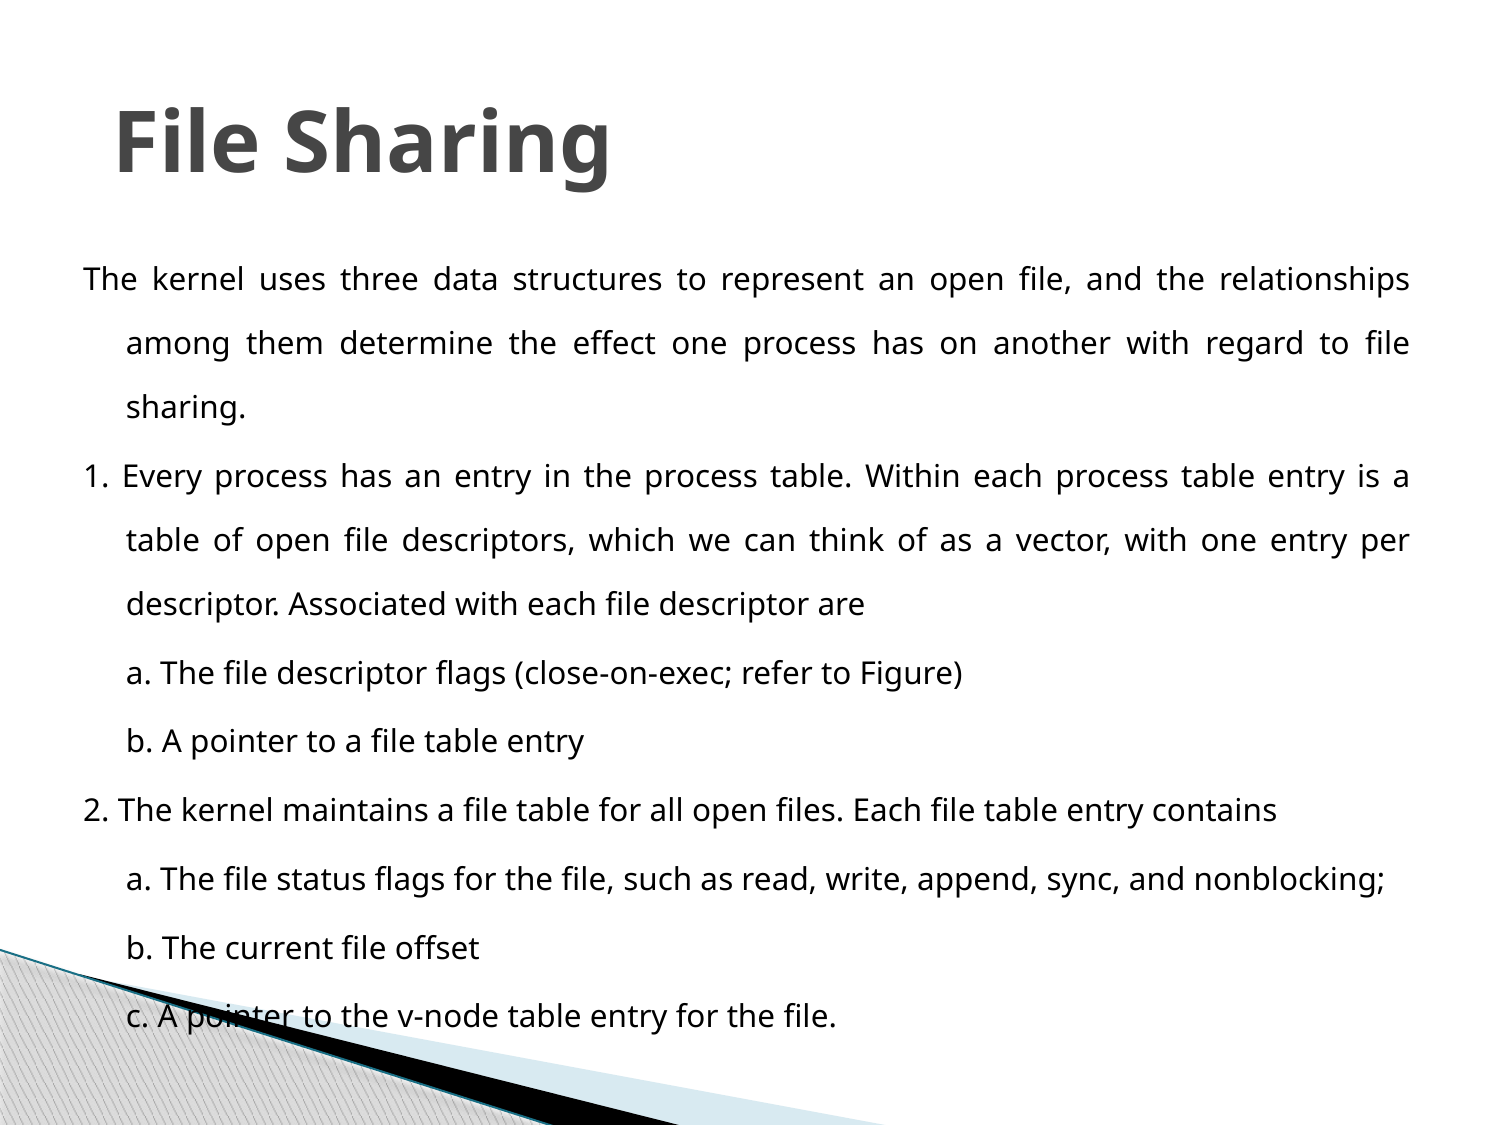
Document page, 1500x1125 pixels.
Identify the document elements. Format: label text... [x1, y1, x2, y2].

list The kernel uses three data structures to represent an open file, and the relationships among them determine the effect one process has on another with regard to file sharing. 1. Every process has an entry in the process table. Within each process table entry is a table of open file descriptors, which we can think of as a vector, with one entry per descriptor. Associated with each file descriptor are a. The file descriptor flags (close-on-exec; refer to Figure) b. A pointer to a file table entry 2. The kernel maintains a file table for all open files. Each file table entry contains a. The file status flags for the file, such as read, write, append, sync, and nonblocking; b. The current file offset c. A pointer to the v-node table entry for the file. [50, 224, 1425, 1063]
title File Sharing [75, 45, 1425, 233]
